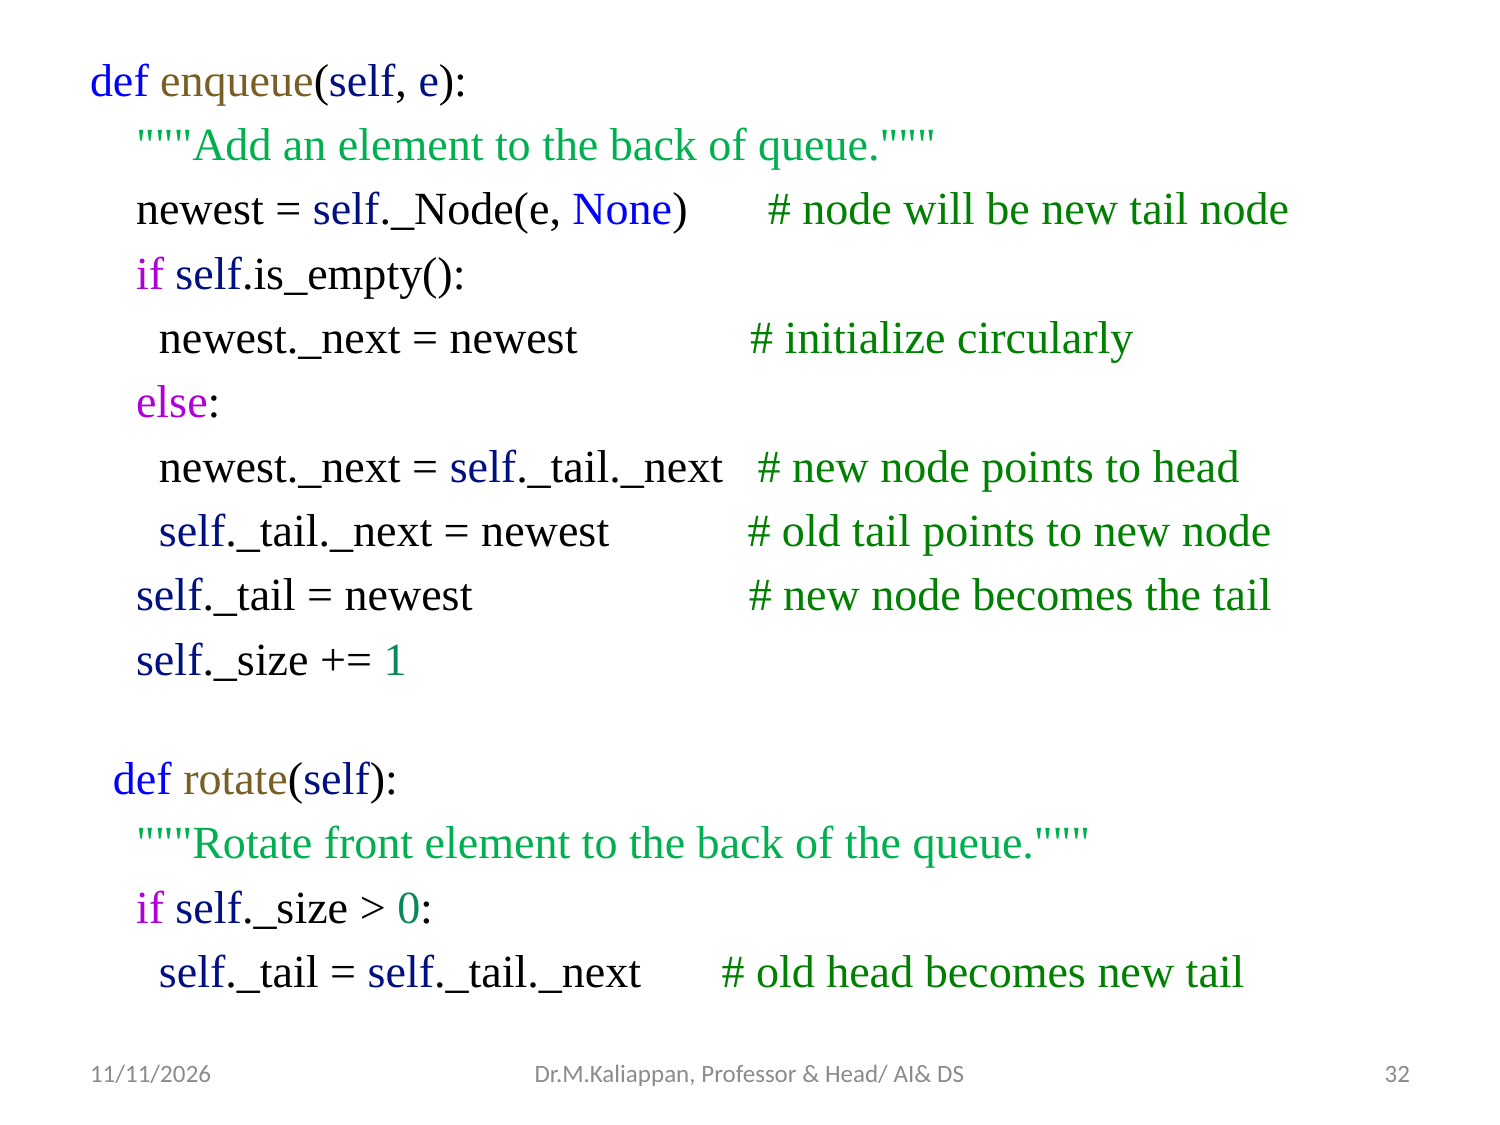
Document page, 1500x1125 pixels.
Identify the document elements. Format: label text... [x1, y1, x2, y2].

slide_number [75, 1042, 425, 1103]
list def enqueue(self, e): """Add an element to the back of queue.""" newest = self._Node(e, None) # node will be new tail node if self.is_empty(): newest._next = newest # initialize circularly else: newest._next = self._tail._next # new node points to head self._tail._next = newest # old tail points to new node self._tail = newest # new node becomes the tail self._size += 1 def rotate(self): """Rotate front element to the back of the queue.""" if self._size > 0: self._tail = self._tail._next # old head becomes new tail [75, 42, 1425, 1005]
footer Dr.M.Kaliappan, Professor & Head/ AI& DS [512, 1042, 988, 1103]
slide_number 32 [1074, 1042, 1425, 1103]
